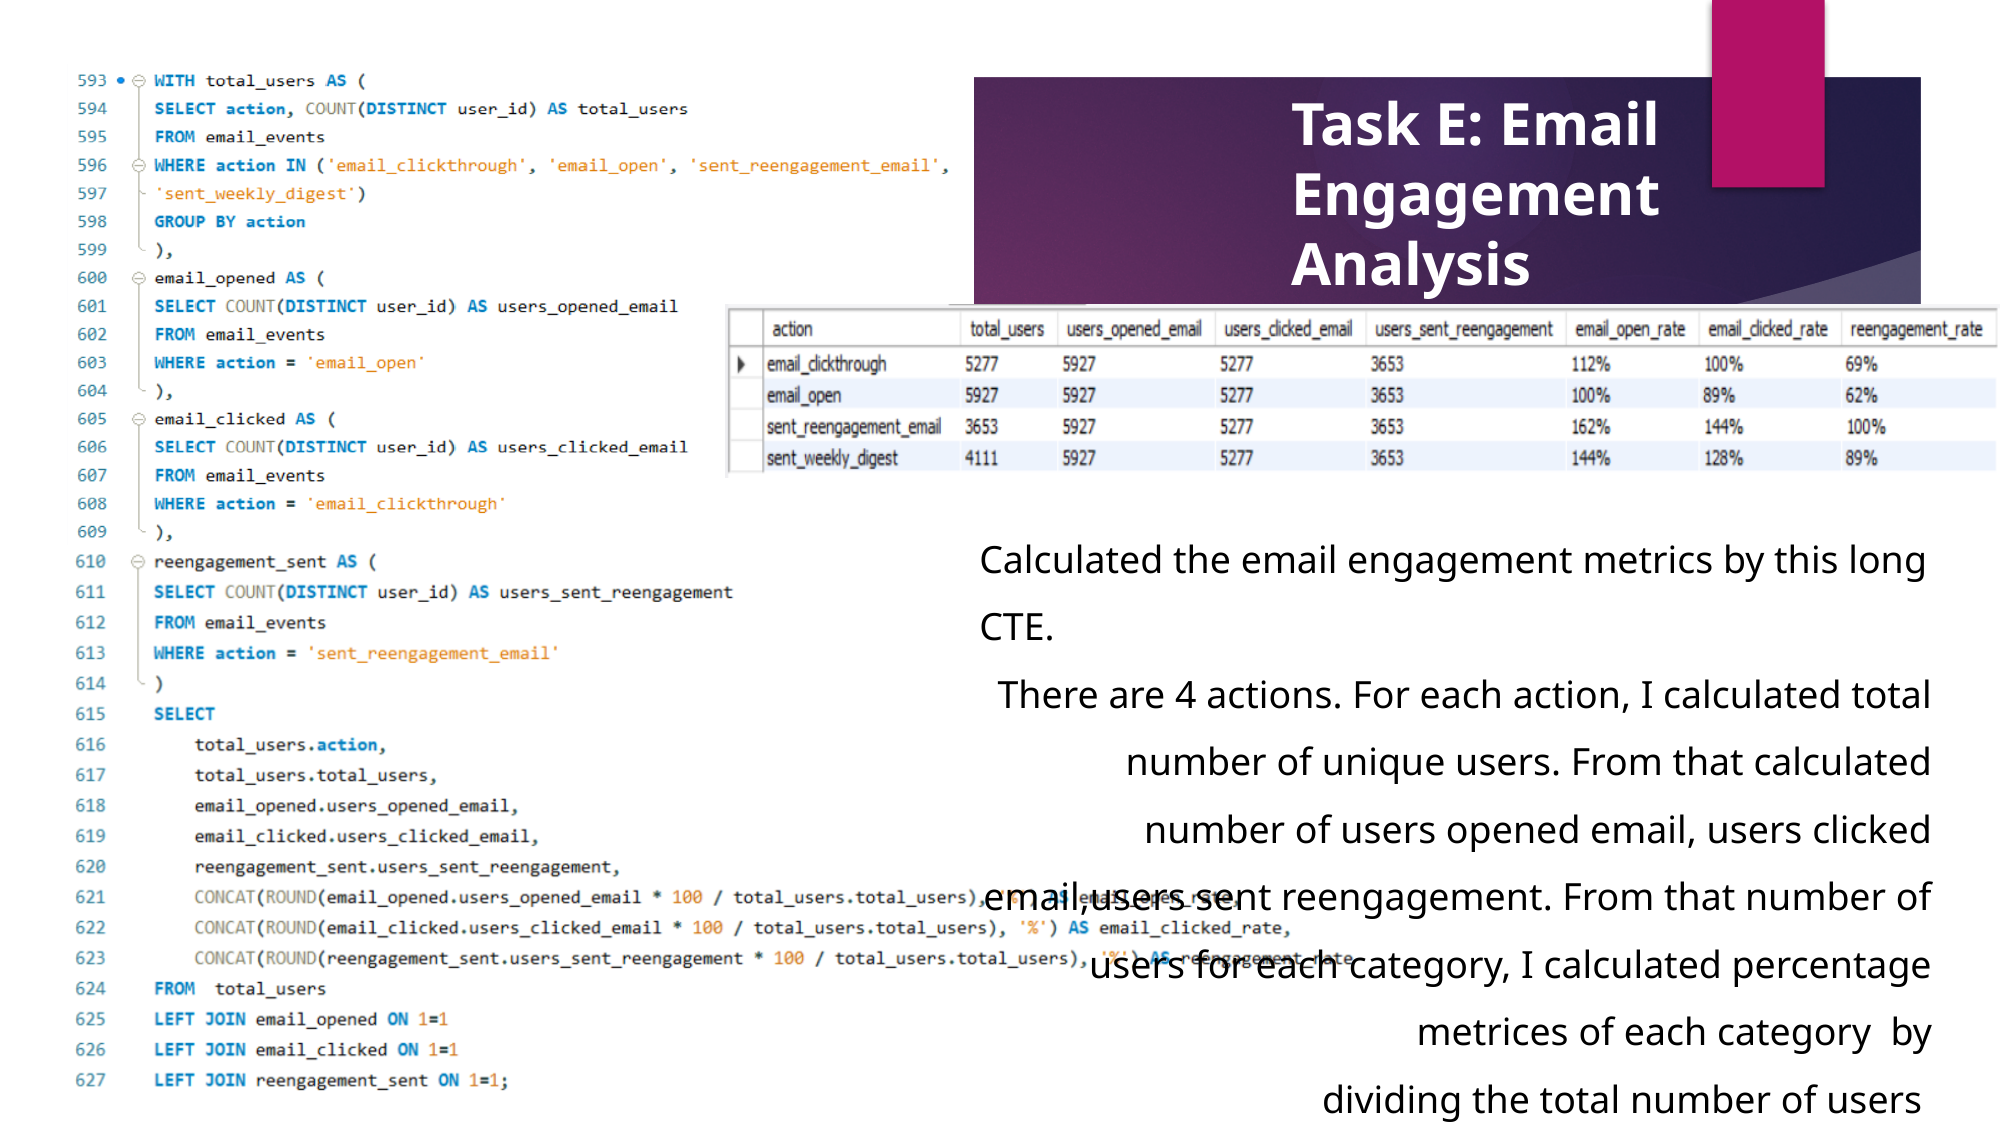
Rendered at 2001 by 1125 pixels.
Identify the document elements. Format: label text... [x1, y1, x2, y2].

picture [725, 303, 2000, 478]
picture [66, 543, 1370, 1100]
title Task E: Email Engagement Analysis [1276, 134, 1892, 251]
text_box Calculated the email engagement metrics by this long CTE. There are 4 actions. For each action, I calculated total number of unique users. From that calculated number of users opened email, users clicked email,users sent reengagement. From that number of users for each category, I calculated percentage metrices of each category by dividing the total number of users for each action. [964, 505, 1948, 1125]
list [66, 64, 974, 545]
